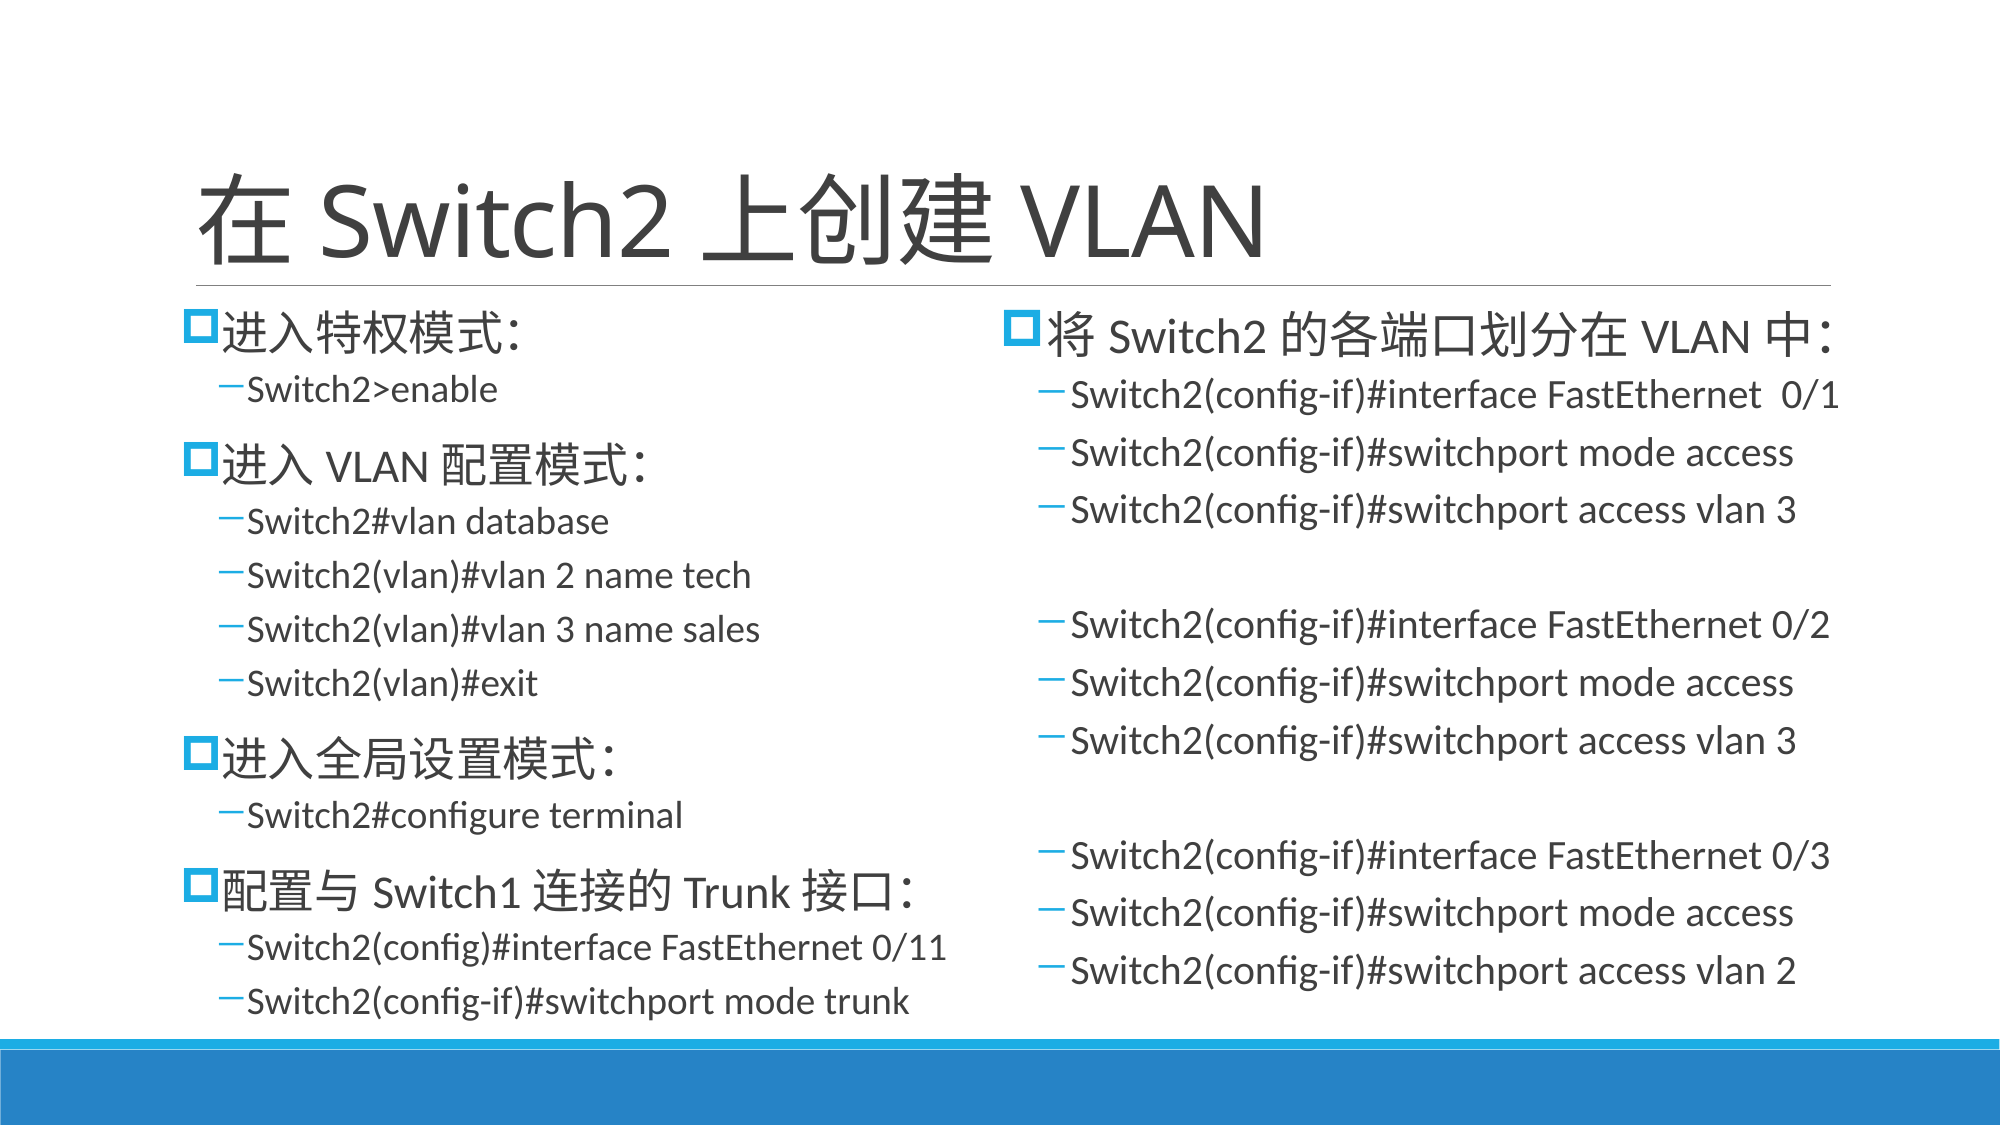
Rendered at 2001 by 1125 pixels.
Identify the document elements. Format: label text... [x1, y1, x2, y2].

text_box 将Switch2的各端口划分在VLAN中： Switch2(config-if)#interface FastEthernet 0/1 Switch2(config-if)#switchport mode access Switch2(config-if)#switchport access vlan 3 Switch2(config-if)#interface FastEthernet 0/2 Switch2(config-if)#switchport mode access Switch2(config-if)#switchport access vlan 3 Switch2(config-if)#interface FastEthernet 0/3 Switch2(config-if)#switchport mode access Switch2(config-if)#switchport access vlan 2 [999, 302, 1871, 1031]
title 在Switch2上创建VLAN [180, 47, 1830, 285]
list 进入特权模式： Switch2>enable 进入VLAN配置模式： Switch2#vlan database Switch2(vlan)#vlan 2 name tech Switch2(vlan)#vlan 3 name sales Switch2(vlan)#exit 进入全局设置模式： Switch2#configure terminal 配置与Switch1连接的Trunk接口： Switch2(config)#interface FastEthernet 0/11 Switch2(config-if)#switchport mode trunk [180, 302, 1000, 1034]
